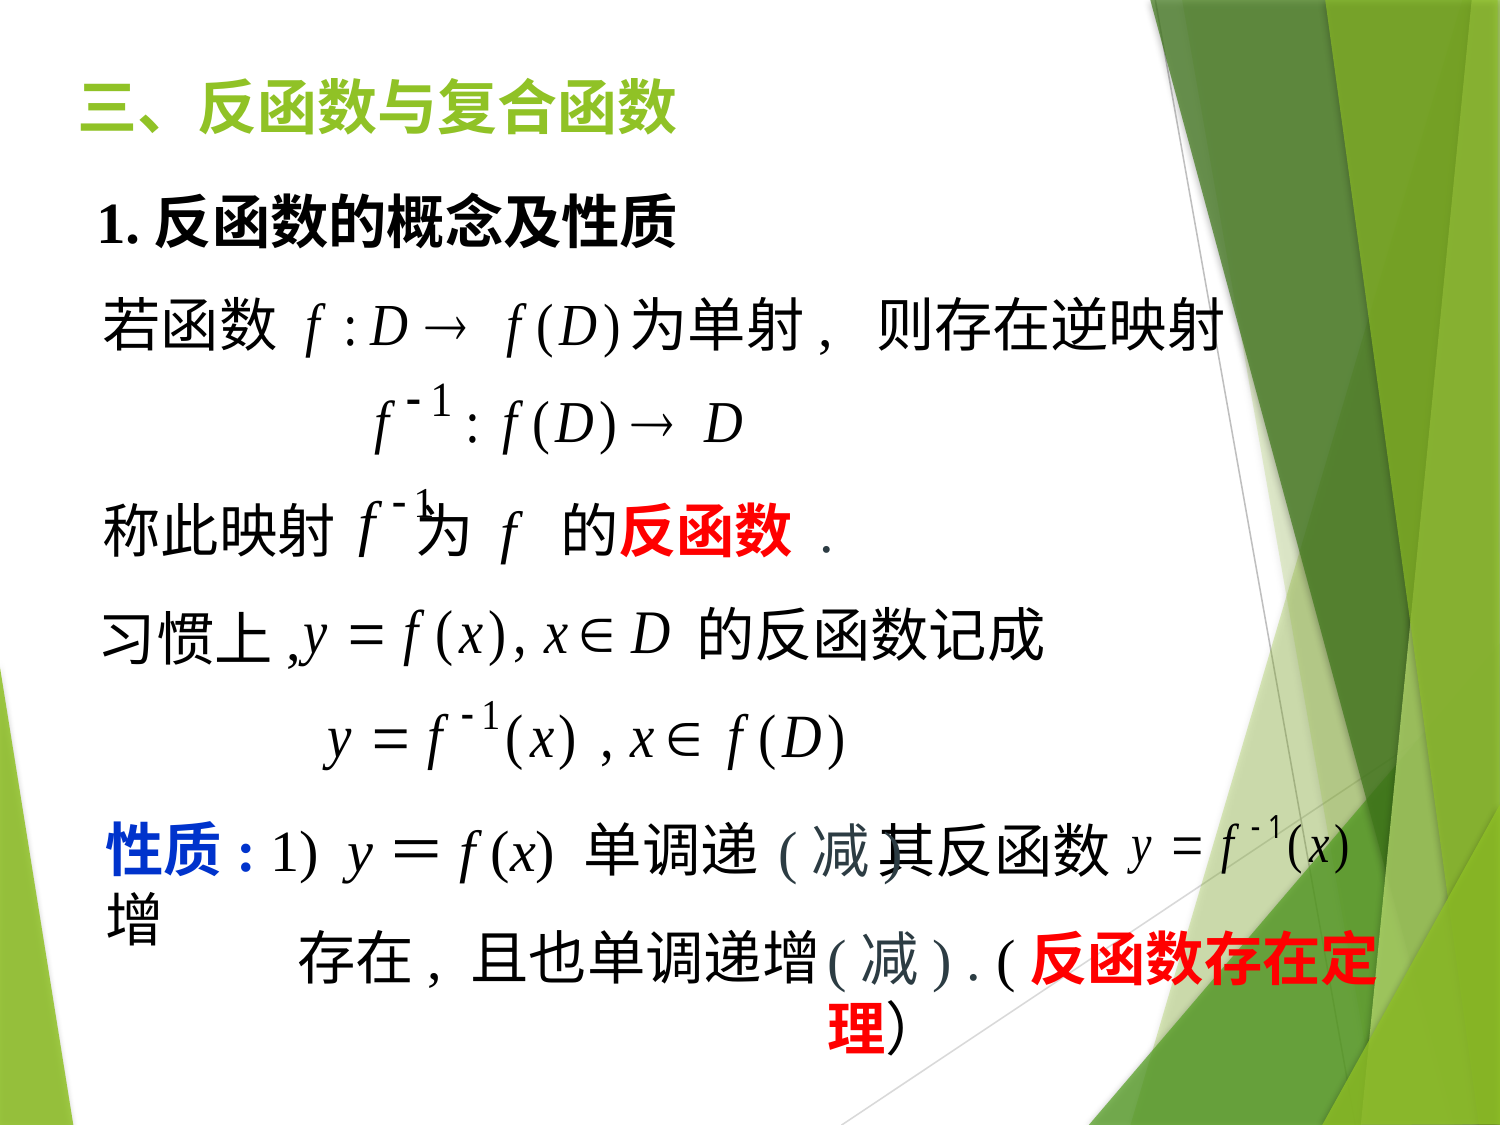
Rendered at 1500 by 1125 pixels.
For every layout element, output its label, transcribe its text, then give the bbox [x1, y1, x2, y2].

text_box 习惯上, [83, 594, 334, 680]
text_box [318, 691, 851, 776]
text_box 性质: 1) y＝f (x) 单调递增 [90, 806, 786, 961]
text_box 为单射, 则存在逆映射 [615, 280, 1262, 365]
text_box (减) [786, 806, 926, 891]
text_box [294, 603, 679, 672]
text_box 其反函数 [926, 806, 1119, 891]
text_box 存在, 且也单调递增 [282, 914, 849, 999]
text_box (减) . (反函数存在定理） [812, 914, 1428, 1070]
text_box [1118, 802, 1371, 883]
text_box 的反函数记成 [681, 590, 1119, 676]
text_box 称此映射 [87, 486, 351, 572]
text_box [291, 297, 626, 363]
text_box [343, 478, 435, 563]
text_box 为 f 的反函数 . [400, 486, 850, 572]
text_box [359, 372, 749, 461]
title 三、反函数与复合函数 [62, 61, 813, 150]
text_box 若函数 [87, 280, 293, 365]
text_box 1.反函数的概念及性质 [81, 177, 693, 263]
